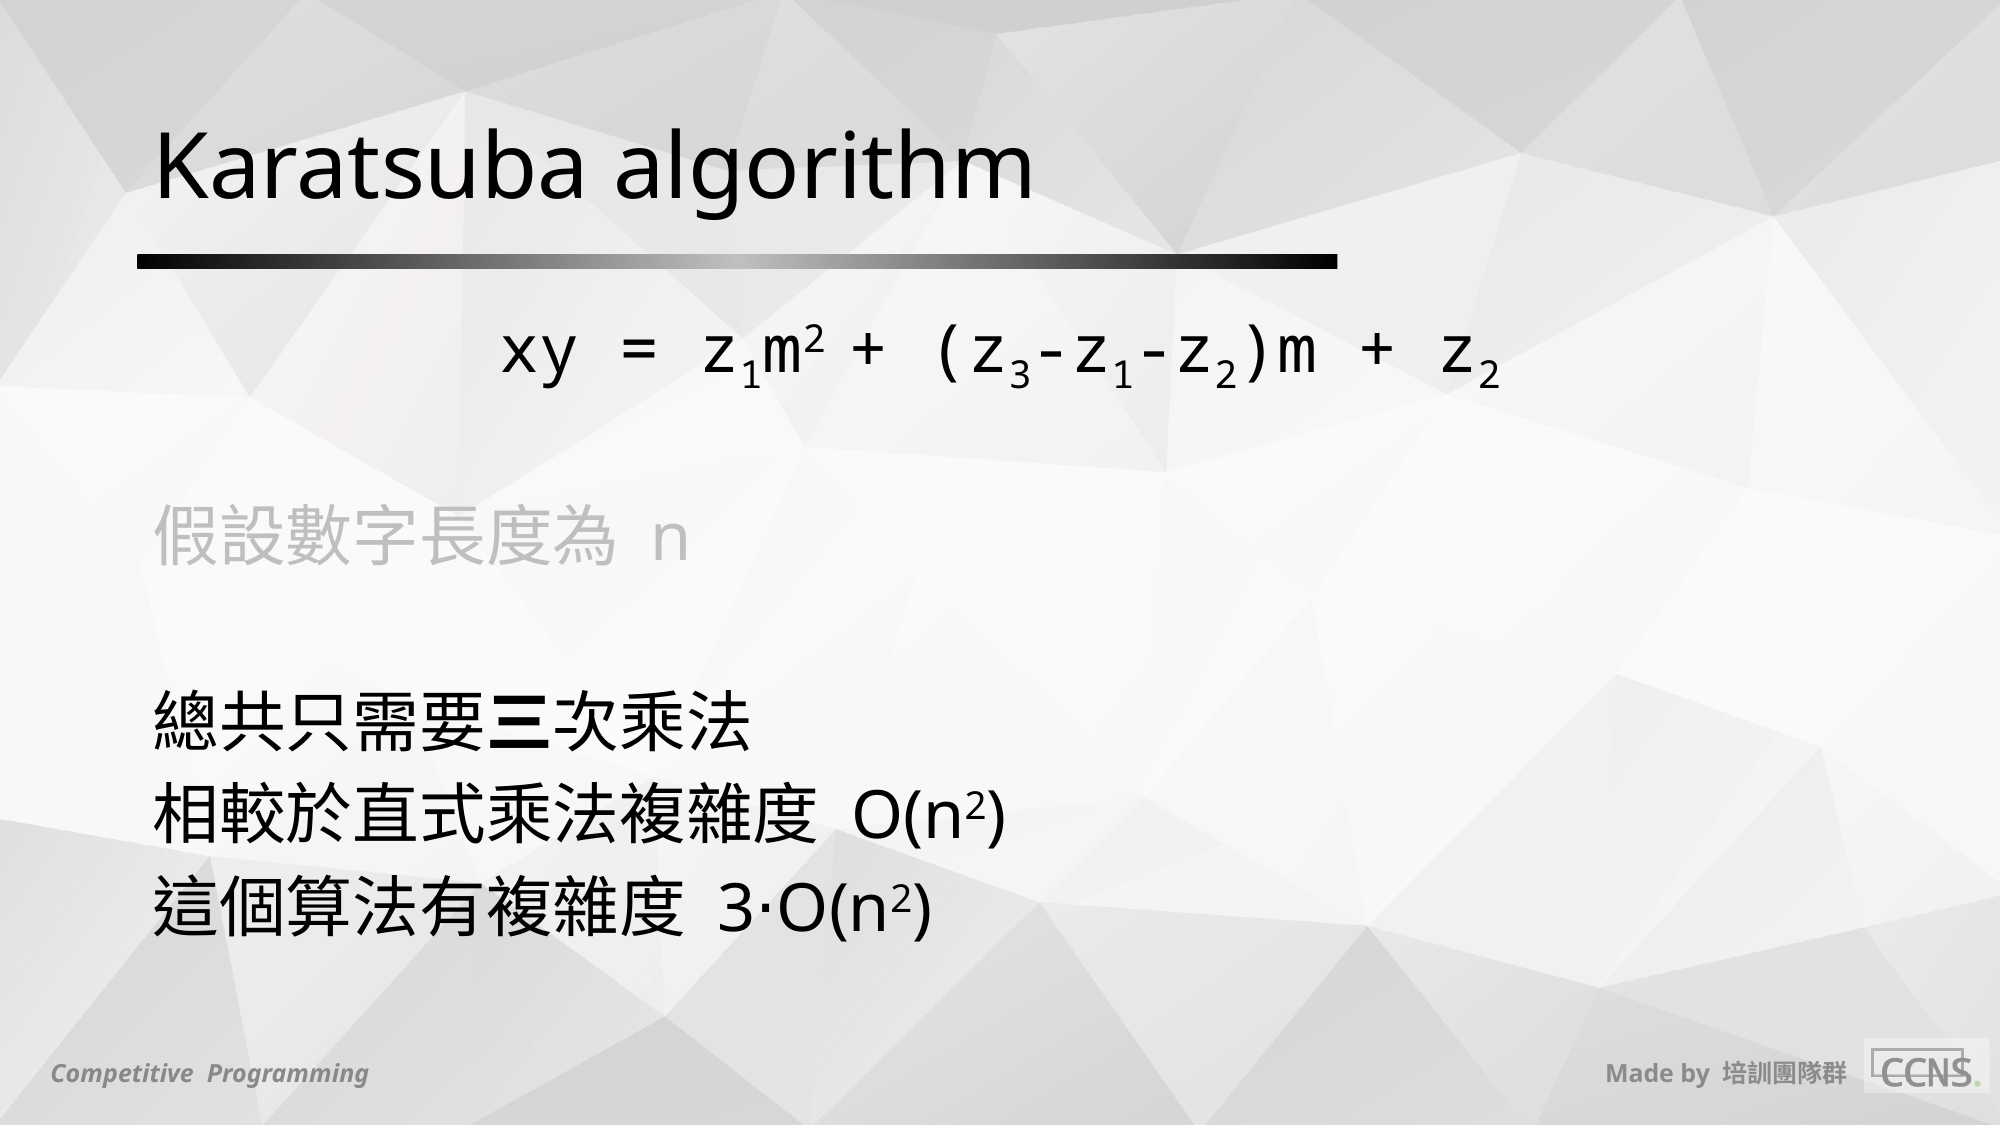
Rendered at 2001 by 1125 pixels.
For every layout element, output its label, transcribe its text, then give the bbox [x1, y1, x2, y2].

list xy = z1m2 + (z3-z1-z2)m + z2 假設數字長度為 n 總共只需要三次乘法 相較於直式乘法複雜度 O(n2) 這個算法有複雜度 3⋅O(n2) [137, 299, 1863, 1014]
title Karatsuba algorithm [137, 59, 1863, 278]
picture [0, 0, 2000, 1125]
